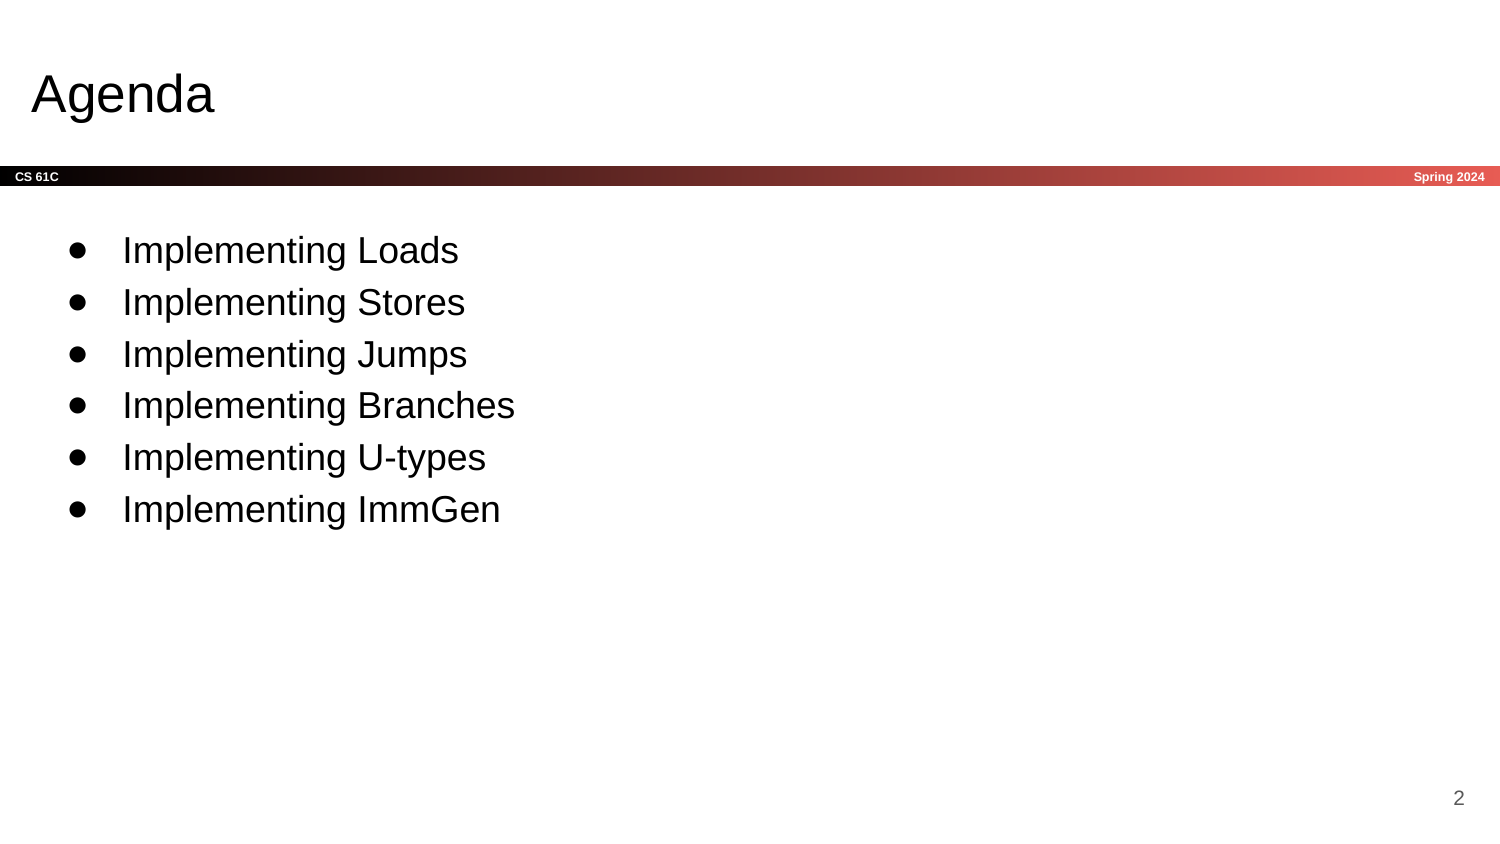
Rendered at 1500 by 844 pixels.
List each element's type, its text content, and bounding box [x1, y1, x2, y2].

title Agenda [16, 44, 1415, 139]
list Implementing Loads Implementing Stores Implementing Jumps Implementing Branches Implementing U-types Implementing ImmGen [32, 204, 1431, 823]
slide_number ‹#› [1389, 764, 1480, 830]
